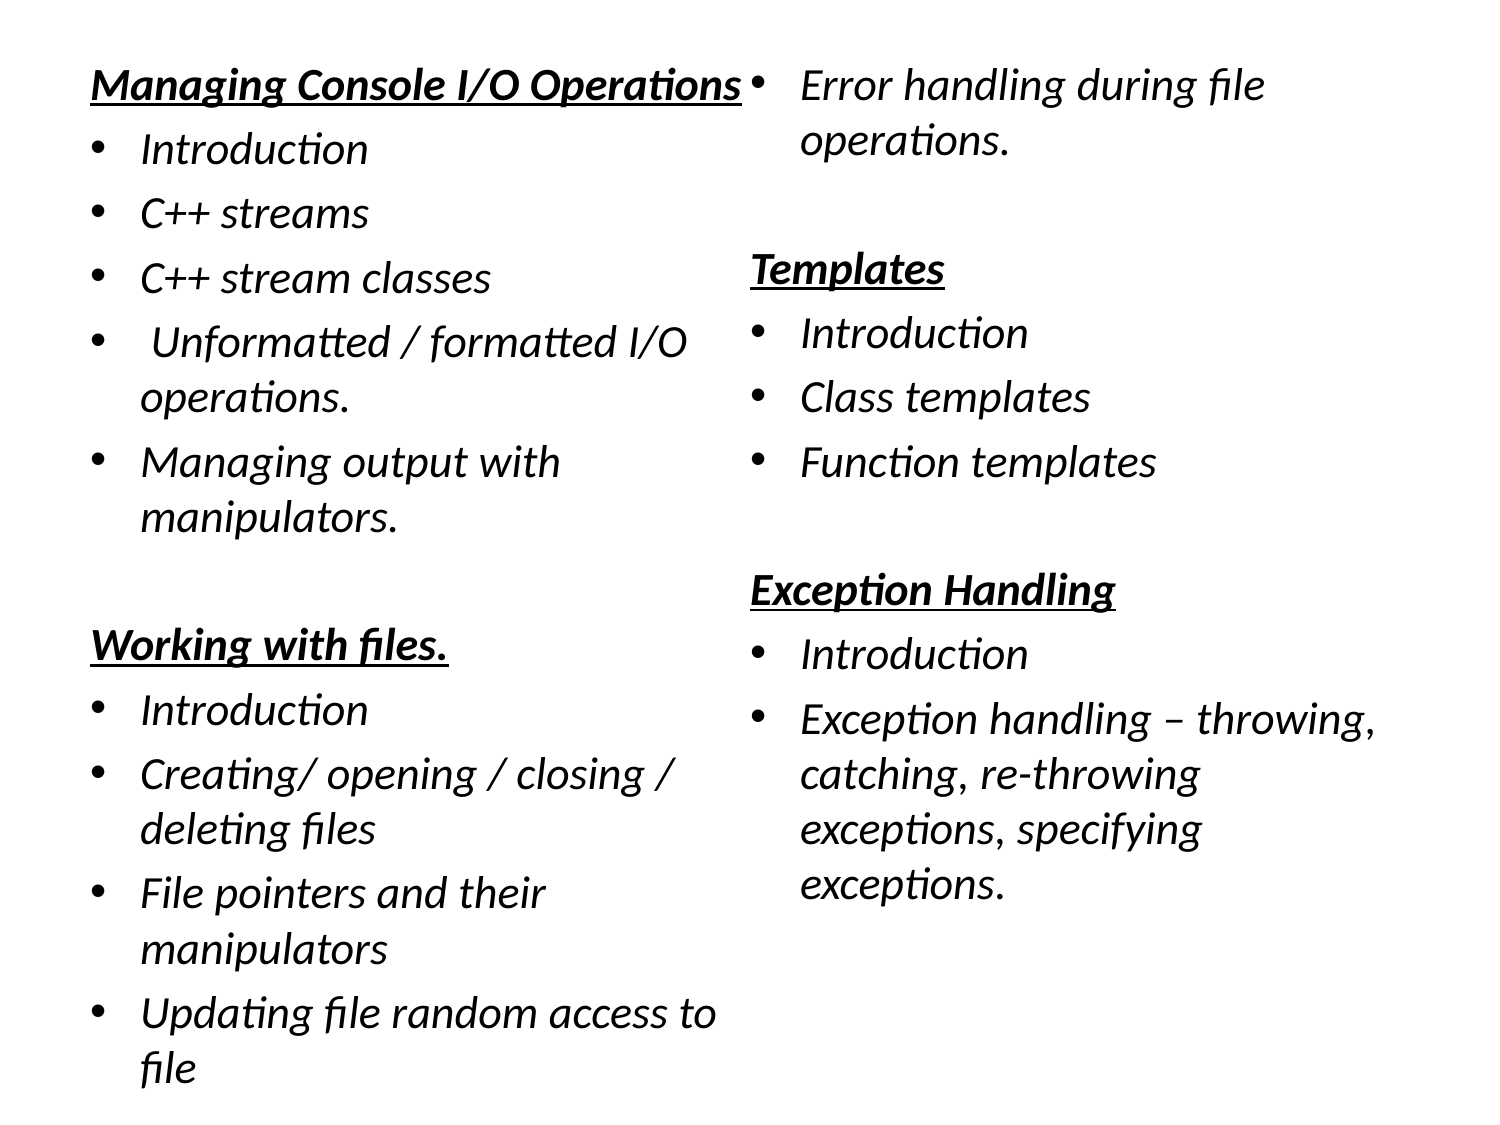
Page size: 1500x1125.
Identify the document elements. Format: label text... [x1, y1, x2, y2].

list Managing Console I/O Operations Introduction C++ streams C++ stream classes Unformatted / formatted I/O operations. Managing output with manipulators. Working with files. Introduction Creating/ opening / closing / deleting files File pointers and their manipulators Updating file random access to file Error handling during file operations. Templates Introduction Class templates Function templates Exception Handling Introduction Exception handling – throwing, catching, re-throwing exceptions, specifying exceptions. [75, 46, 1425, 1102]
